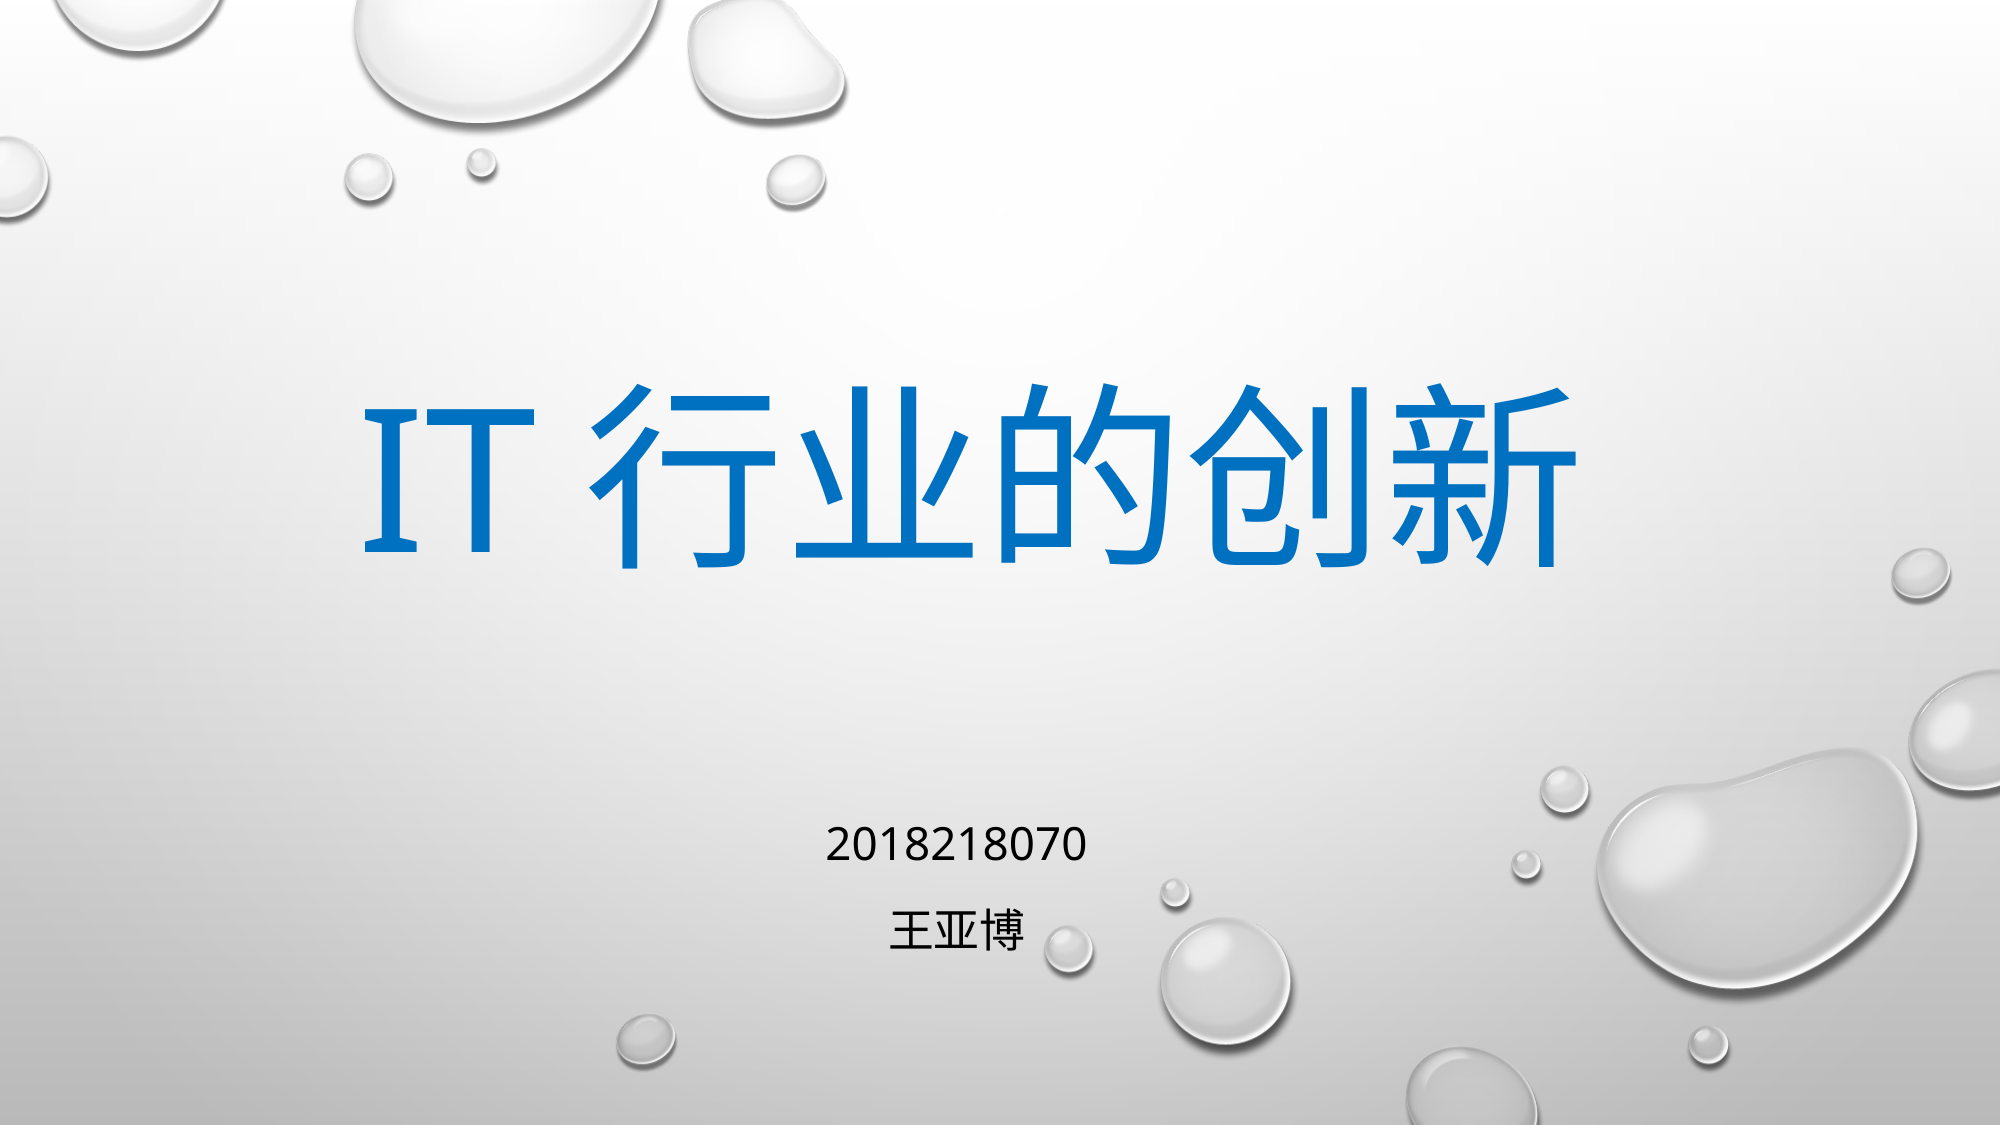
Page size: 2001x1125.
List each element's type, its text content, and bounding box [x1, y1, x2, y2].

title IT行业的创新 [258, 351, 1684, 604]
subtitle 2018218070 王亚博 [243, 796, 1670, 1022]
picture [0, 0, 2000, 1125]
